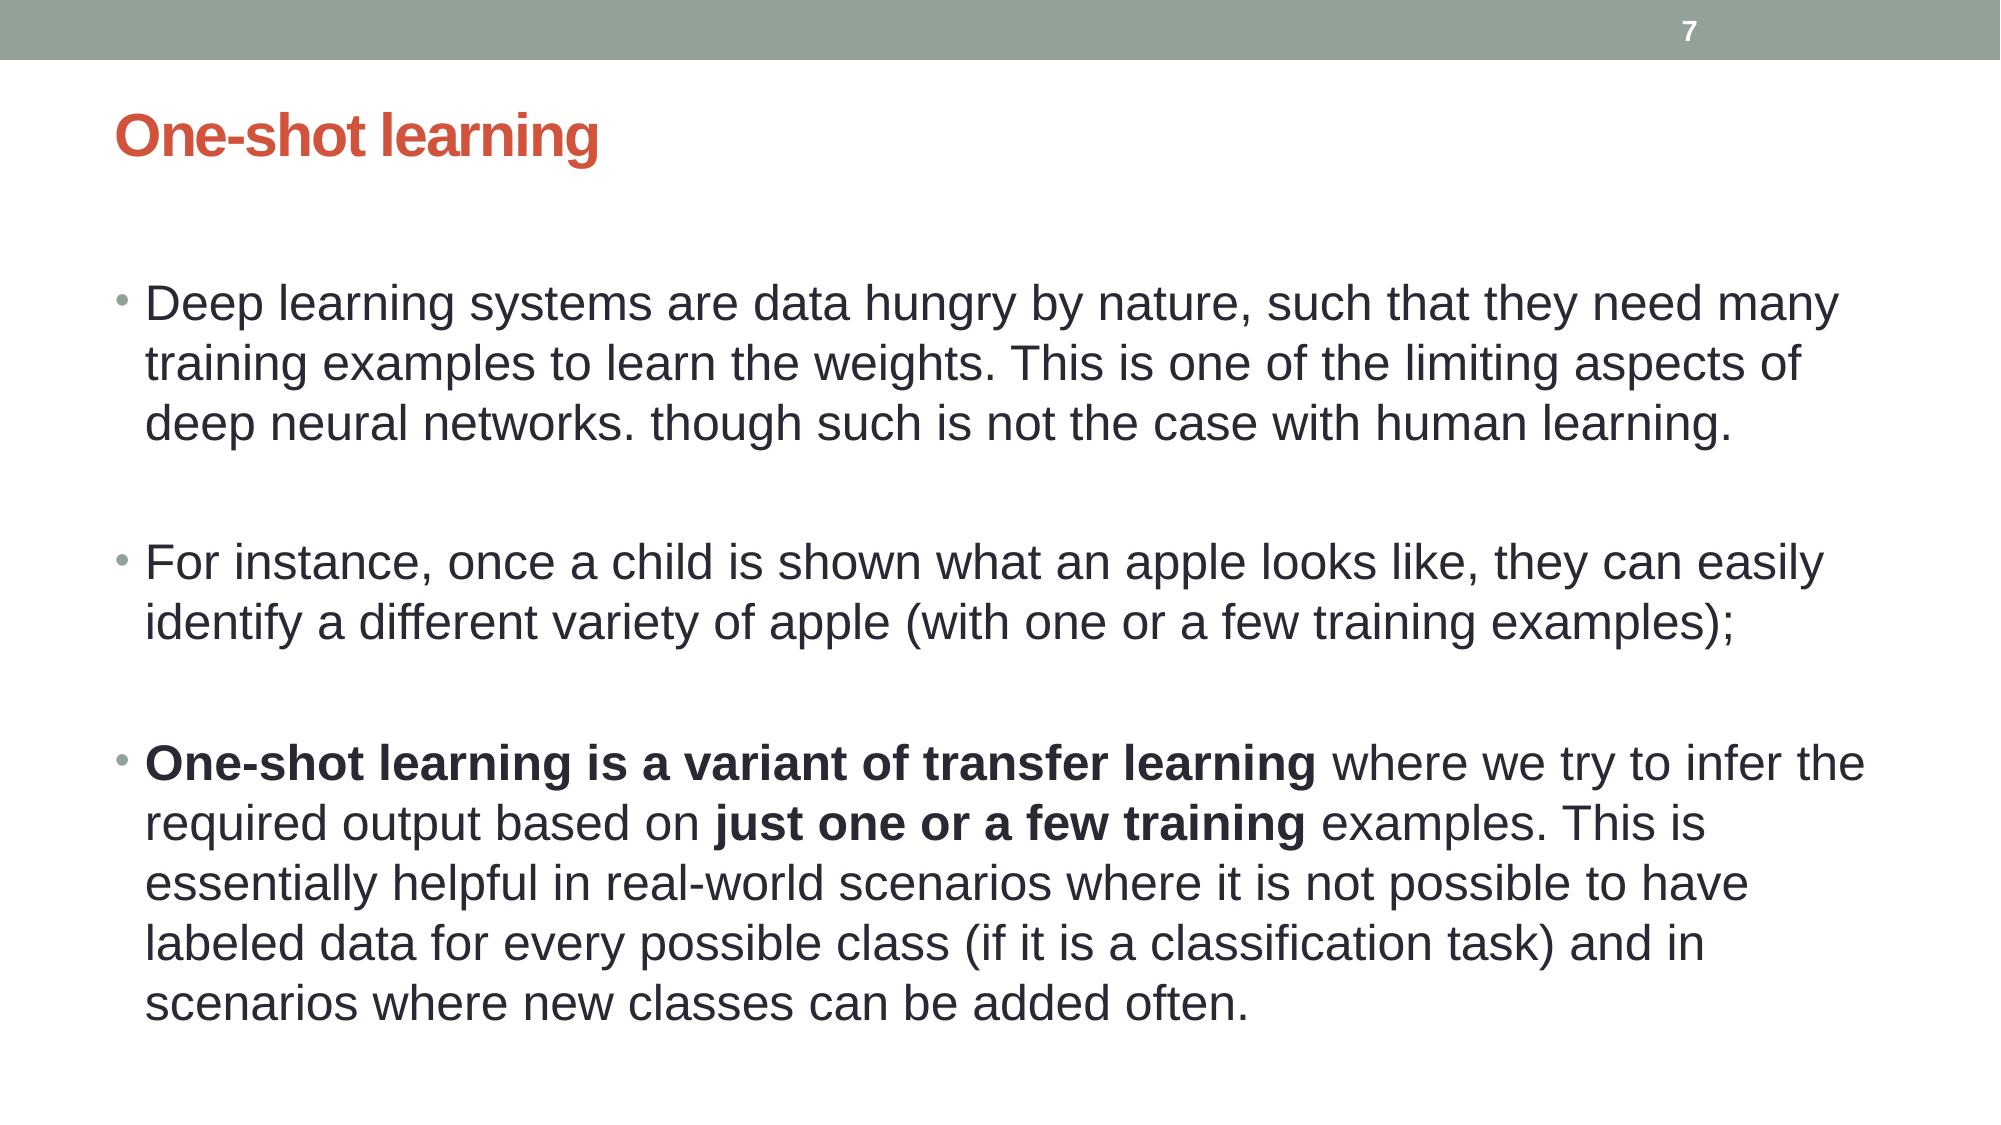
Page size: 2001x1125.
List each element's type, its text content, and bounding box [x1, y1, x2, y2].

title One-shot learning [99, 87, 1900, 250]
slide_number 7 [1666, 3, 1900, 57]
list Deep learning systems are data hungry by nature, such that they need many training examples to learn the weights. This is one of the limiting aspects of deep neural networks. though such is not the case with human learning. For instance, once a child is shown what an apple looks like, they can easily identify a different variety of apple (with one or a few training examples); One-shot learning is a variant of transfer learning where we try to infer the required output based on just one or a few training examples. This is essentially helpful in real-world scenarios where it is not possible to have labeled data for every possible class (if it is a classification task) and in scenarios where new classes can be added often. [99, 262, 1900, 1063]
